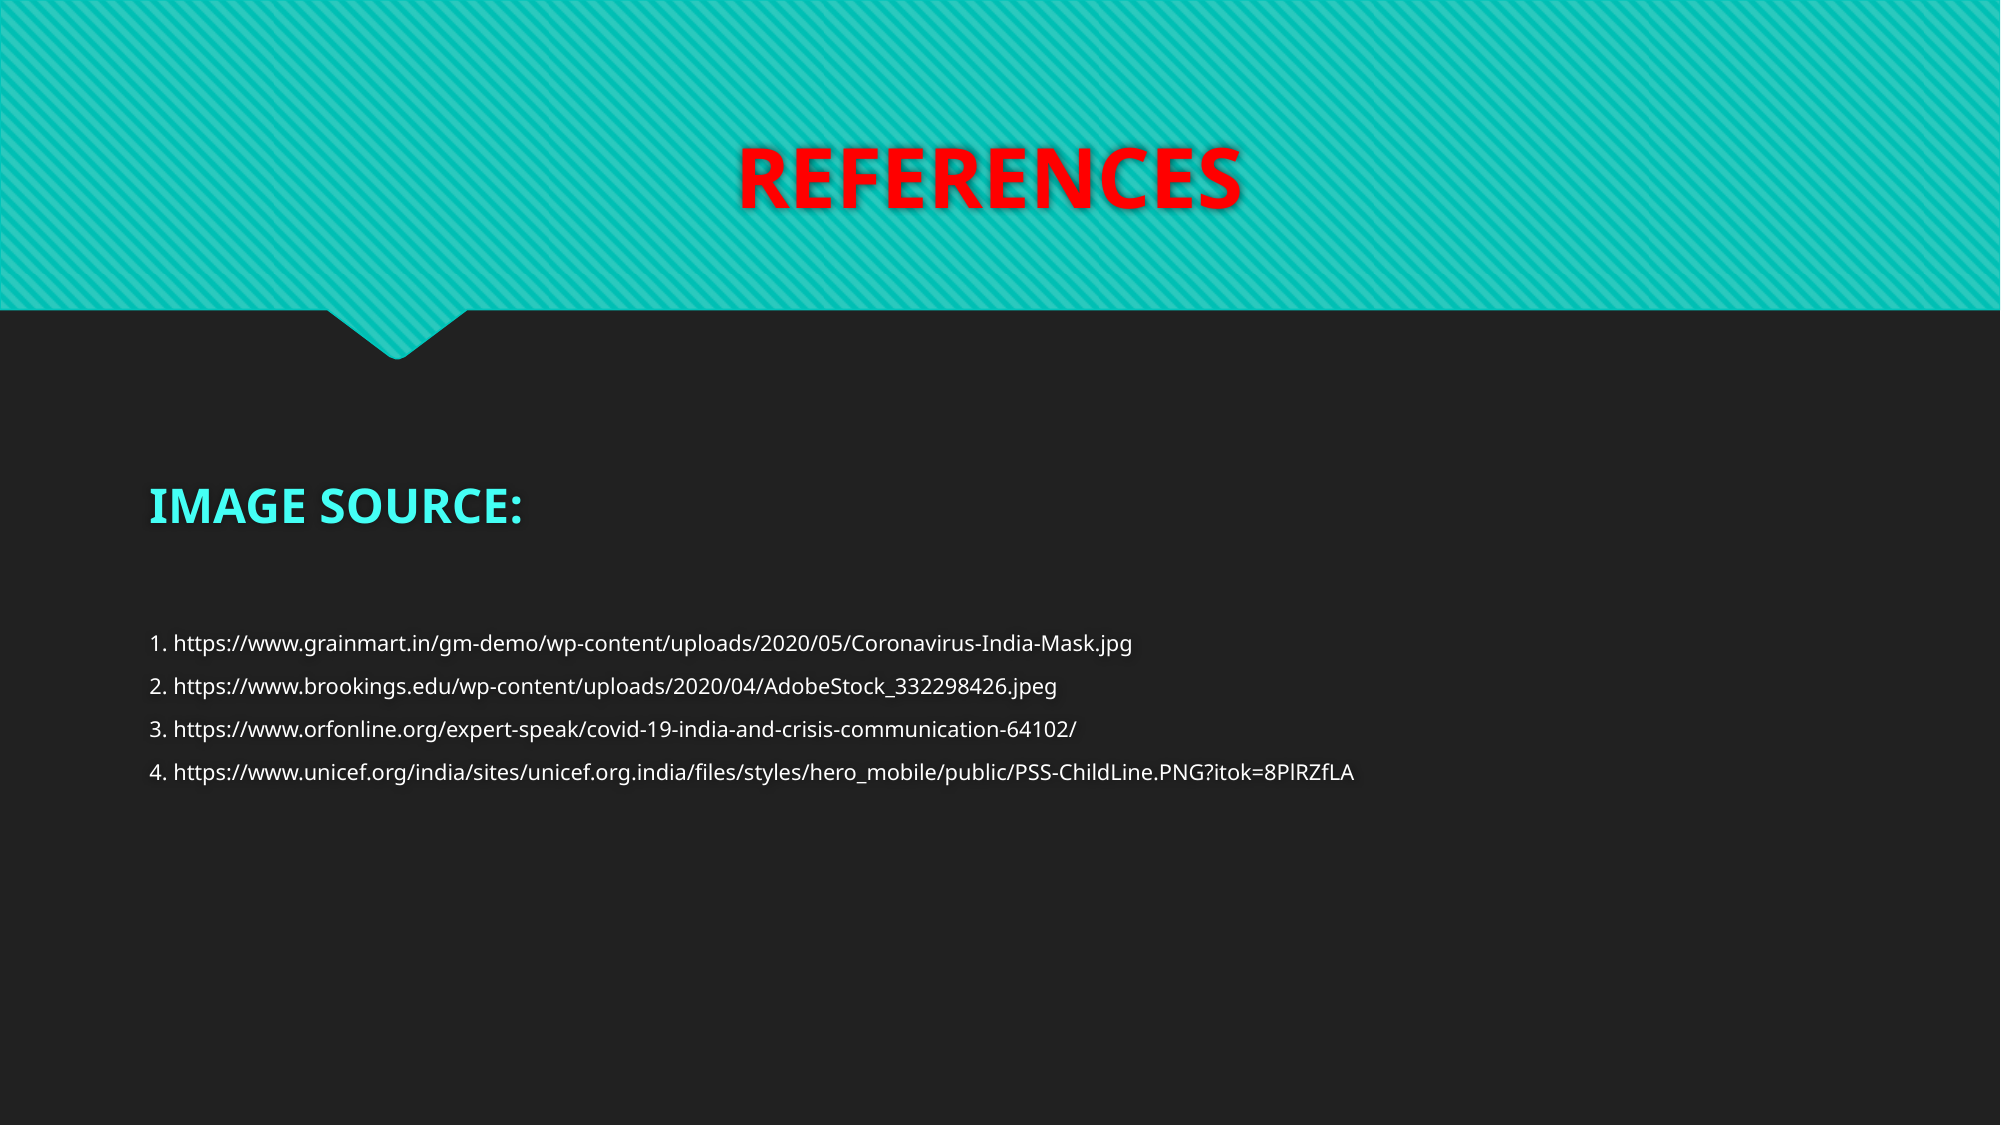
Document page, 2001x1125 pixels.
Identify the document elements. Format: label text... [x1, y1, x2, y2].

list IMAGE SOURCE: 1. https://www.grainmart.in/gm-demo/wp-content/uploads/2020/05/Coronavirus-India-Mask.jpg 2. https://www.brookings.edu/wp-content/uploads/2020/04/AdobeStock_332298426.jpeg 3. https://www.orfonline.org/expert-speak/covid-19-india-and-crisis-communication-64102/ 4. https://www.unicef.org/india/sites/unicef.org.india/files/styles/hero_mobile/public/PSS-ChildLine.PNG?itok=8PlRZfLA [134, 364, 1866, 962]
title REFERENCES [132, 73, 1868, 233]
